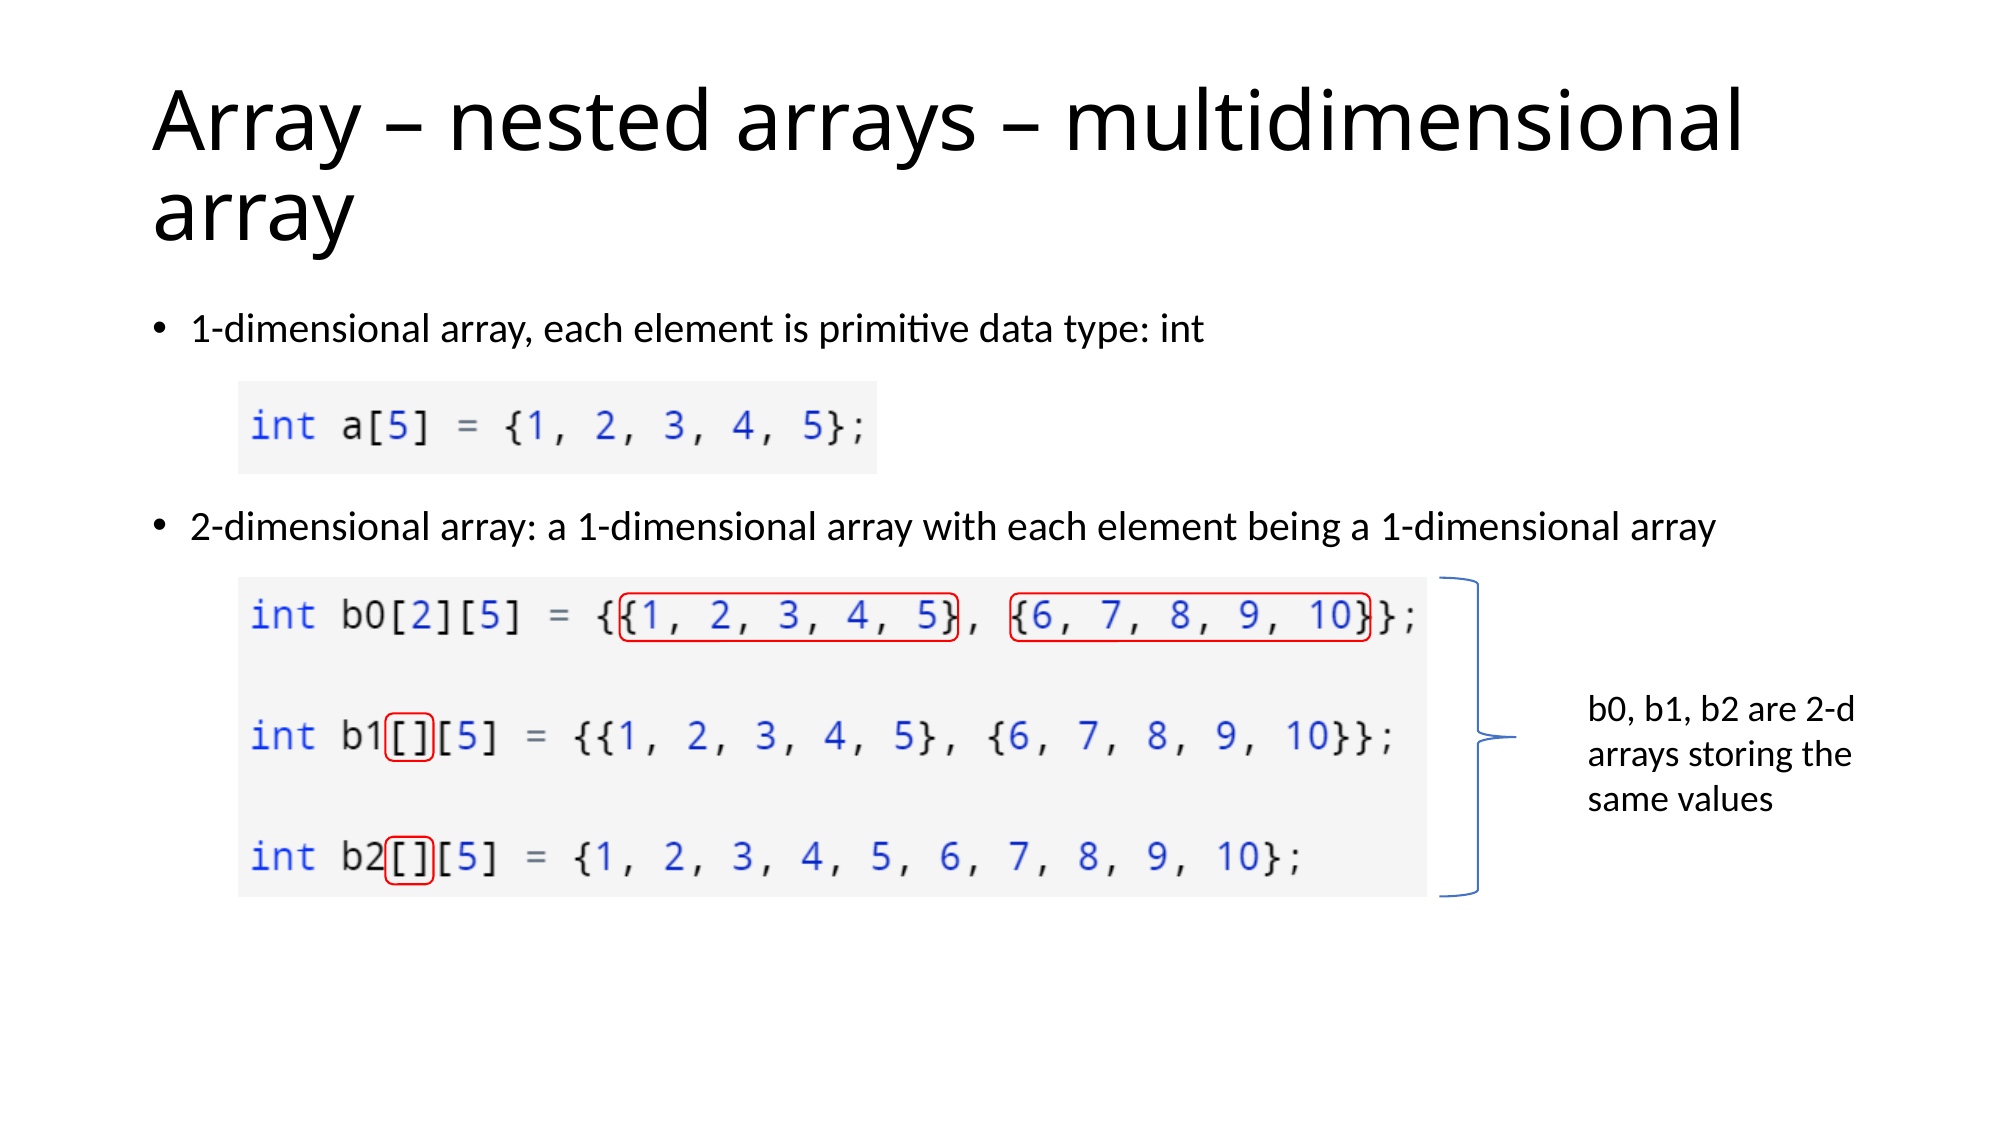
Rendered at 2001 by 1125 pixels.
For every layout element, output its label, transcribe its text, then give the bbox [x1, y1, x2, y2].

picture [238, 381, 877, 474]
text_box [1439, 577, 1517, 897]
list 1-dimensional array, each element is primitive data type: int 2-dimensional array: a 1-dimensional array with each element being a 1-dimensional array [137, 299, 1863, 1014]
picture [238, 577, 1427, 897]
text_box b0, b1, b2 are 2-d arrays storing the same values [1572, 677, 1885, 827]
title Array – nested arrays – multidimensional array [137, 59, 1863, 278]
